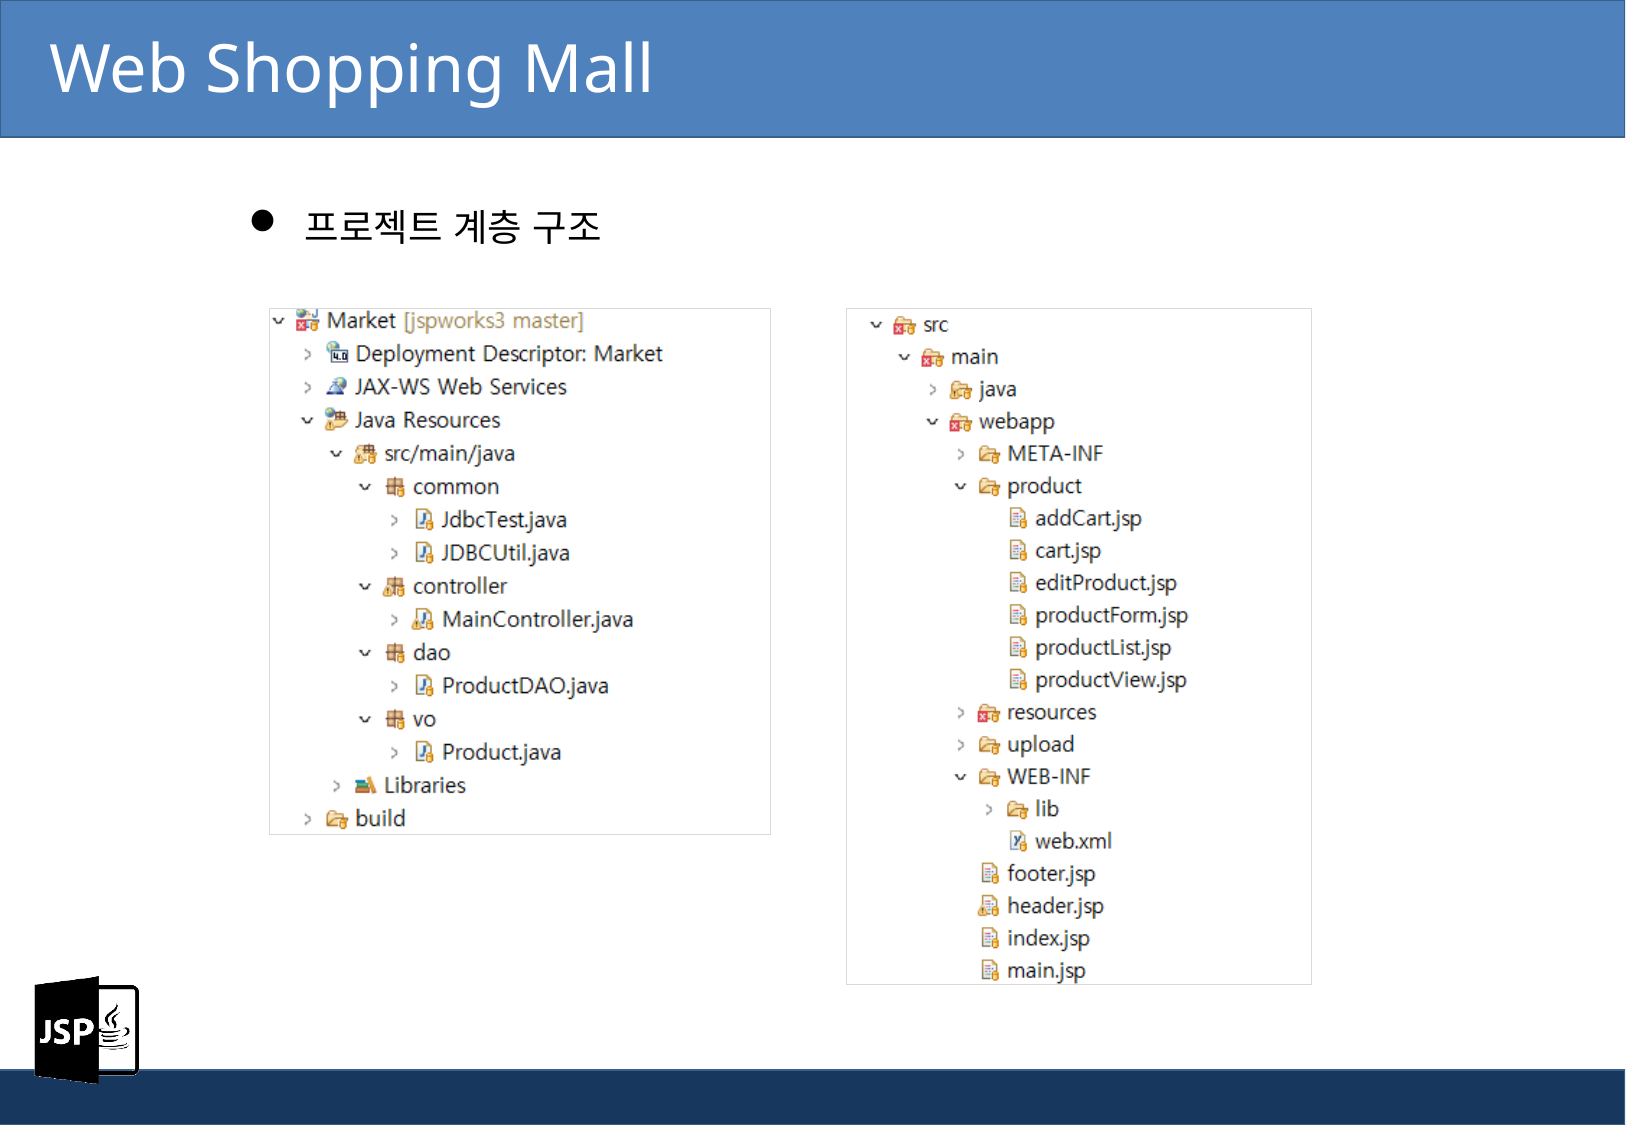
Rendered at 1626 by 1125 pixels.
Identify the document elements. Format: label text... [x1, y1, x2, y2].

text_box 프로젝트 계층 구조 [233, 196, 730, 256]
text_box Web Shopping Mall [0, 0, 1312, 136]
picture [268, 308, 771, 835]
picture [845, 308, 1312, 985]
picture [32, 976, 141, 1084]
